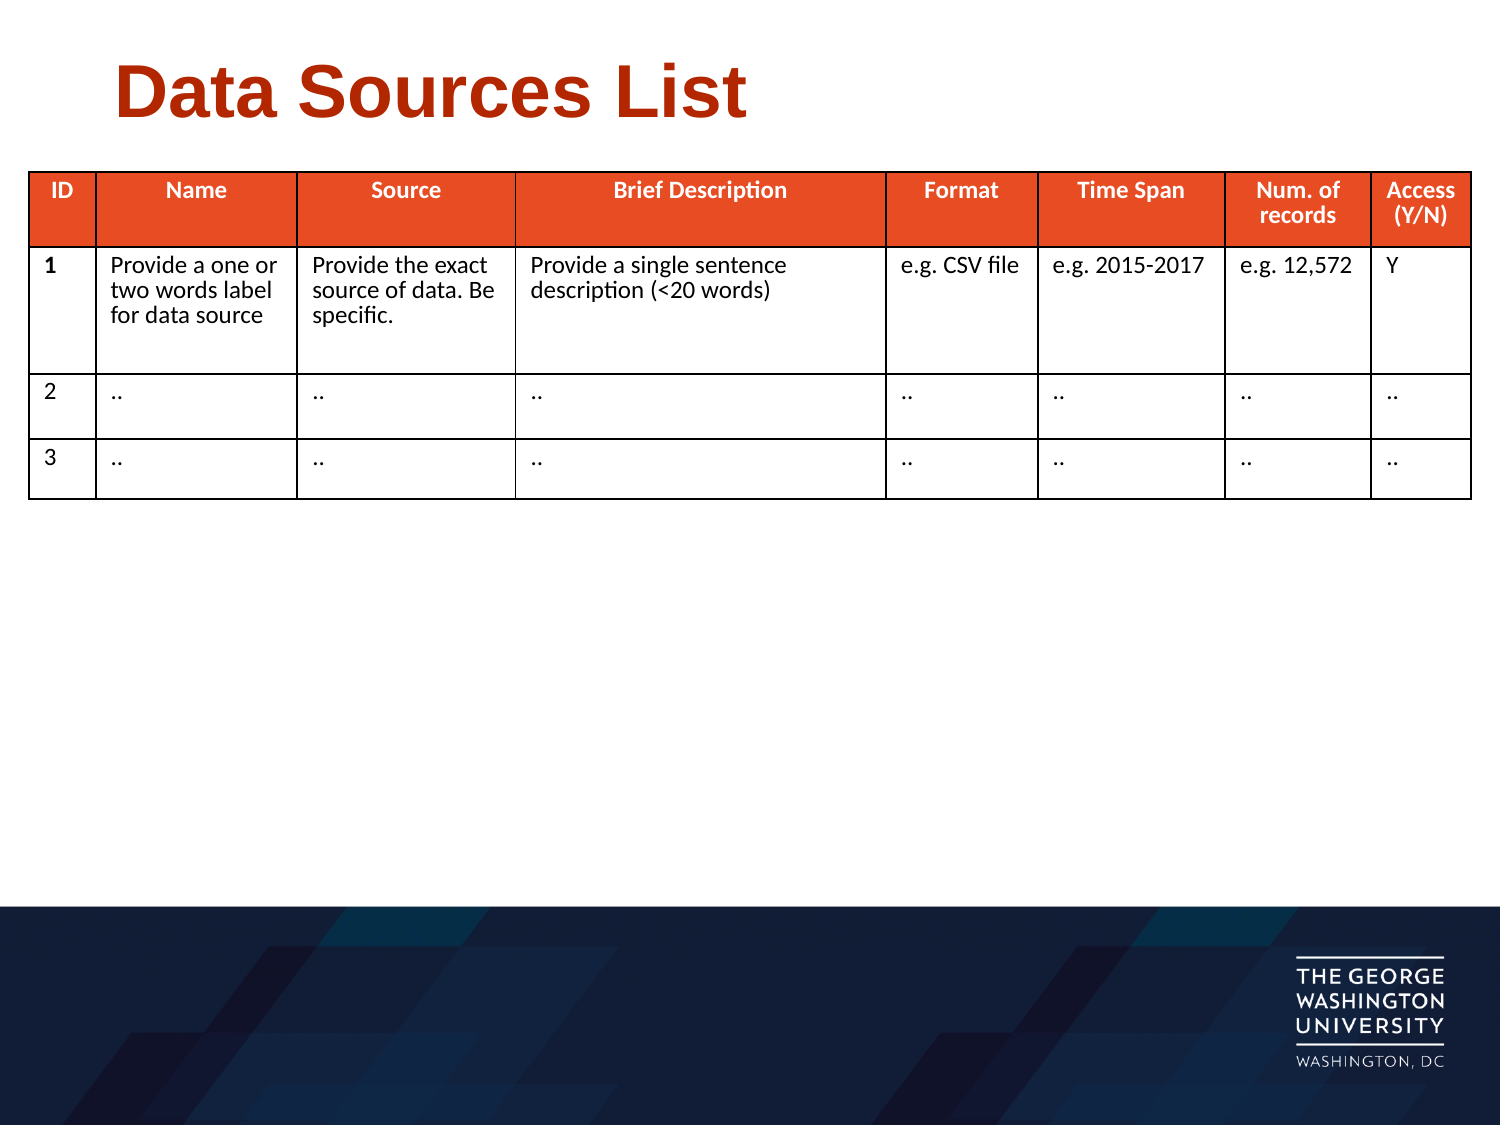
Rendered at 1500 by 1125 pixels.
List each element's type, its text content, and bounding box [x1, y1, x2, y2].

table_cell .. [298, 440, 515, 498]
table_cell .. [1039, 375, 1224, 438]
table_cell Provide the exact source of data. Be specific. [298, 248, 515, 373]
table_cell Provide a single sentence description (<20 words) [516, 248, 885, 373]
table_cell .. [516, 375, 885, 438]
table_cell .. [298, 375, 515, 438]
table_cell 3 [30, 440, 95, 498]
table_cell .. [887, 440, 1037, 498]
picture [0, 0, 1500, 1125]
table_cell .. [516, 440, 885, 498]
title Data Sources List [99, 34, 1372, 143]
table_header Brief Description [516, 173, 885, 246]
table_header Format [887, 173, 1037, 246]
table_header Time Span [1039, 173, 1224, 246]
table_cell .. [97, 375, 296, 438]
table_cell .. [887, 375, 1037, 438]
table_cell 1 [30, 248, 95, 373]
table_cell e.g. 2015-2017 [1039, 248, 1224, 373]
table_cell e.g. 12,572 [1226, 248, 1370, 373]
table_cell Provide a one or two words label for data source [97, 248, 296, 373]
table_header Num. of records [1226, 173, 1370, 246]
table_header Source [298, 173, 515, 246]
table_header ID [30, 173, 95, 246]
table_header Access (Y/N) [1372, 173, 1470, 246]
table_cell .. [97, 440, 296, 498]
table_cell .. [1226, 375, 1370, 438]
table_cell .. [1226, 440, 1370, 498]
table_cell .. [1372, 375, 1470, 438]
table_cell Y [1372, 248, 1470, 373]
table_cell .. [1039, 440, 1224, 498]
table_cell e.g. CSV file [887, 248, 1037, 373]
table_cell 2 [30, 375, 95, 438]
table_cell .. [1372, 440, 1470, 498]
table_header Name [97, 173, 296, 246]
